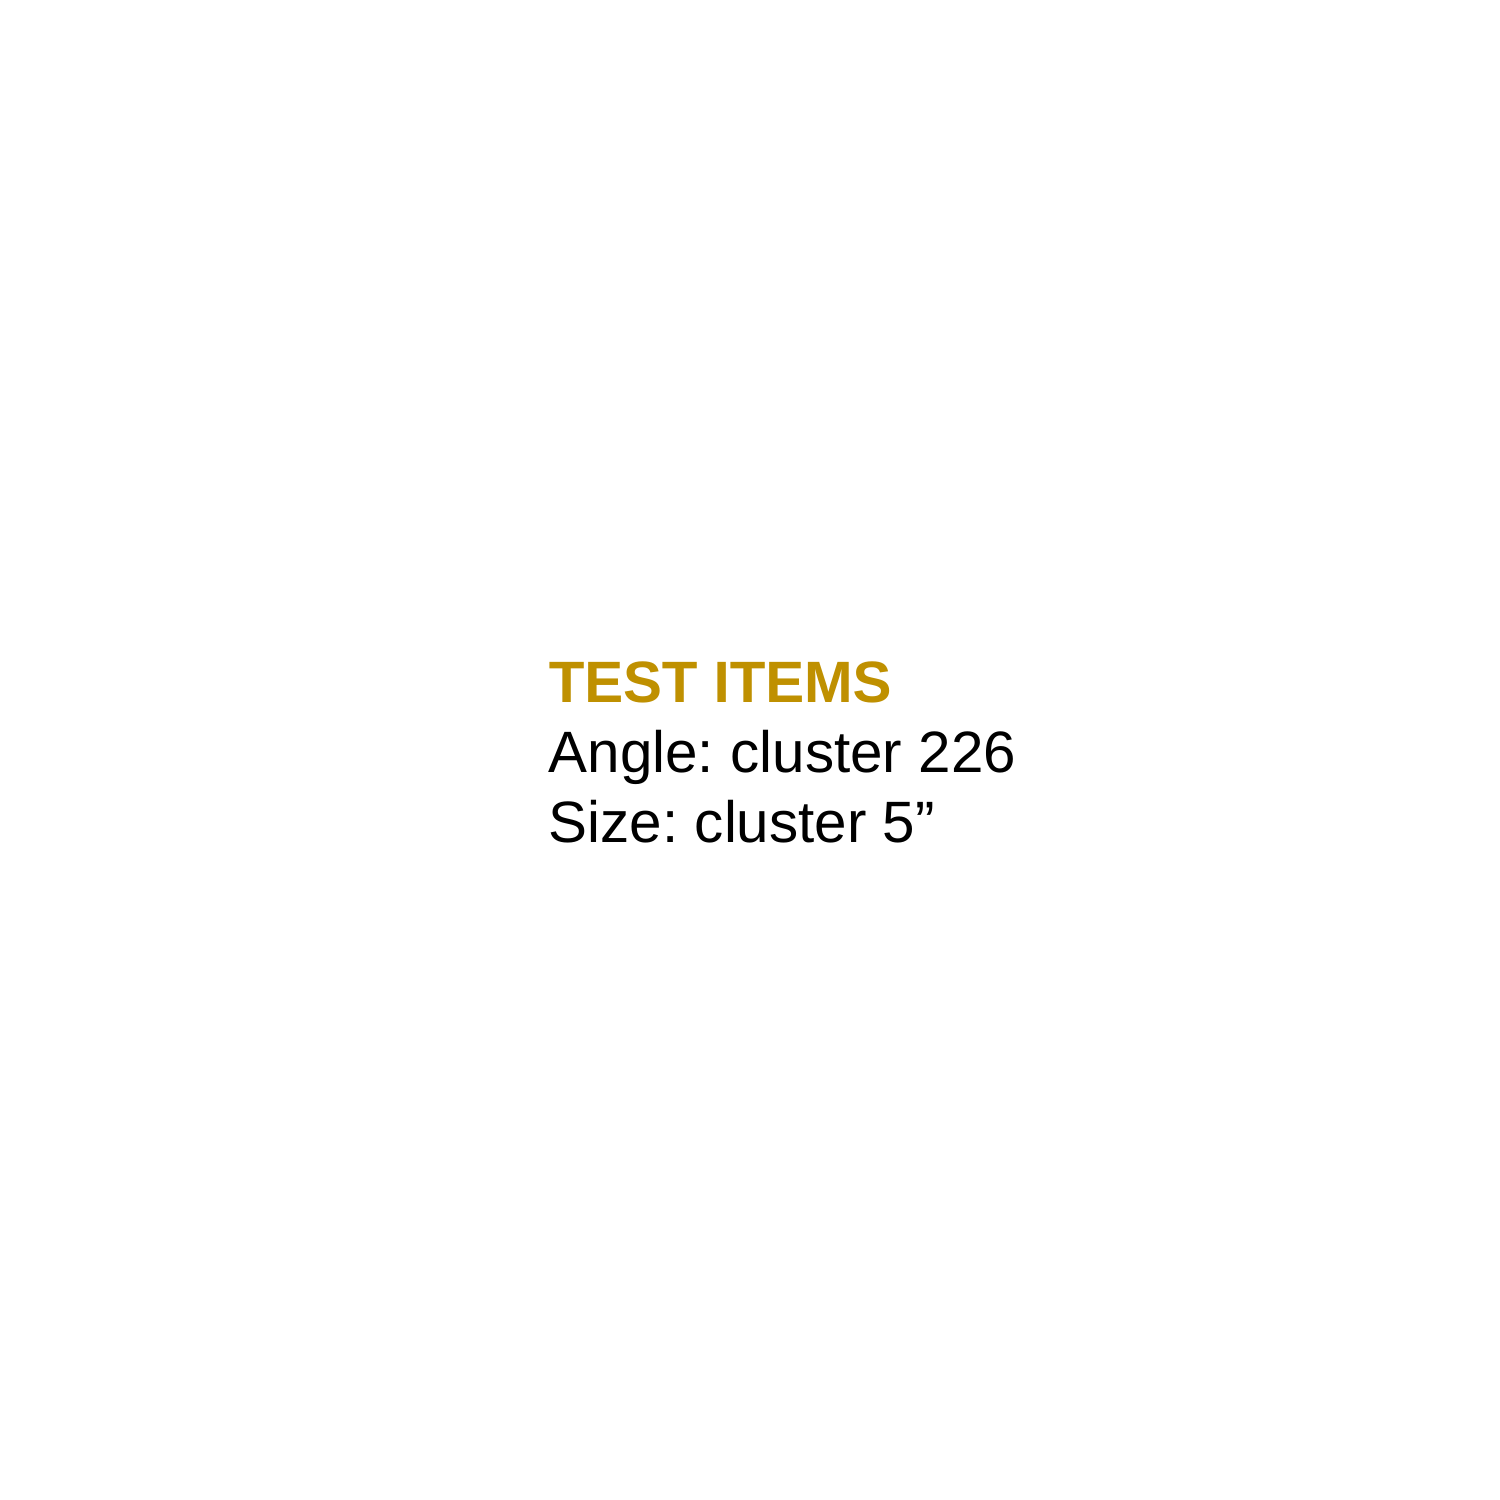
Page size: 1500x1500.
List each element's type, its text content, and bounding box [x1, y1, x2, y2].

text_box TEST ITEMS Angle: cluster 226 Size: cluster 5” [534, 636, 1032, 862]
